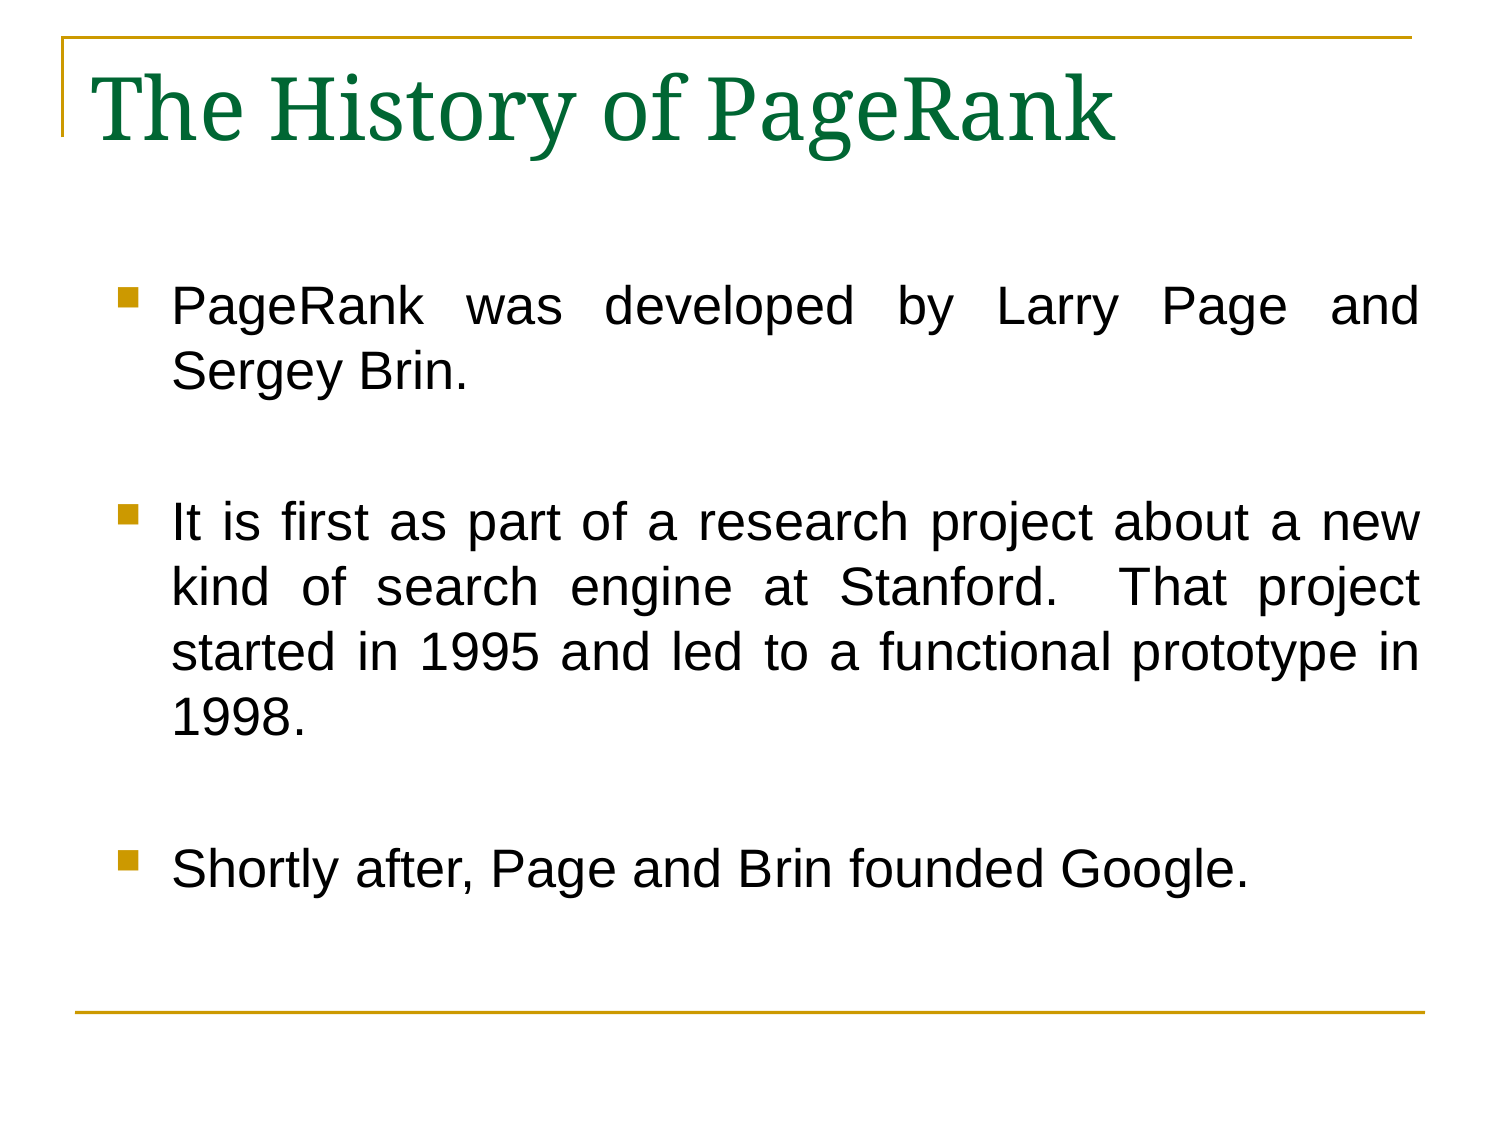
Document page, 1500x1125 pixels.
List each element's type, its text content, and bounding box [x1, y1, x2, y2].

list PageRank was developed by Larry Page and Sergey Brin. It is first as part of a research project about a new kind of search engine at Stanford. That project started in 1995 and led to a functional prototype in 1998. Shortly after, Page and Brin founded Google. [100, 262, 1438, 1062]
title The History of PageRank [75, 45, 1425, 233]
